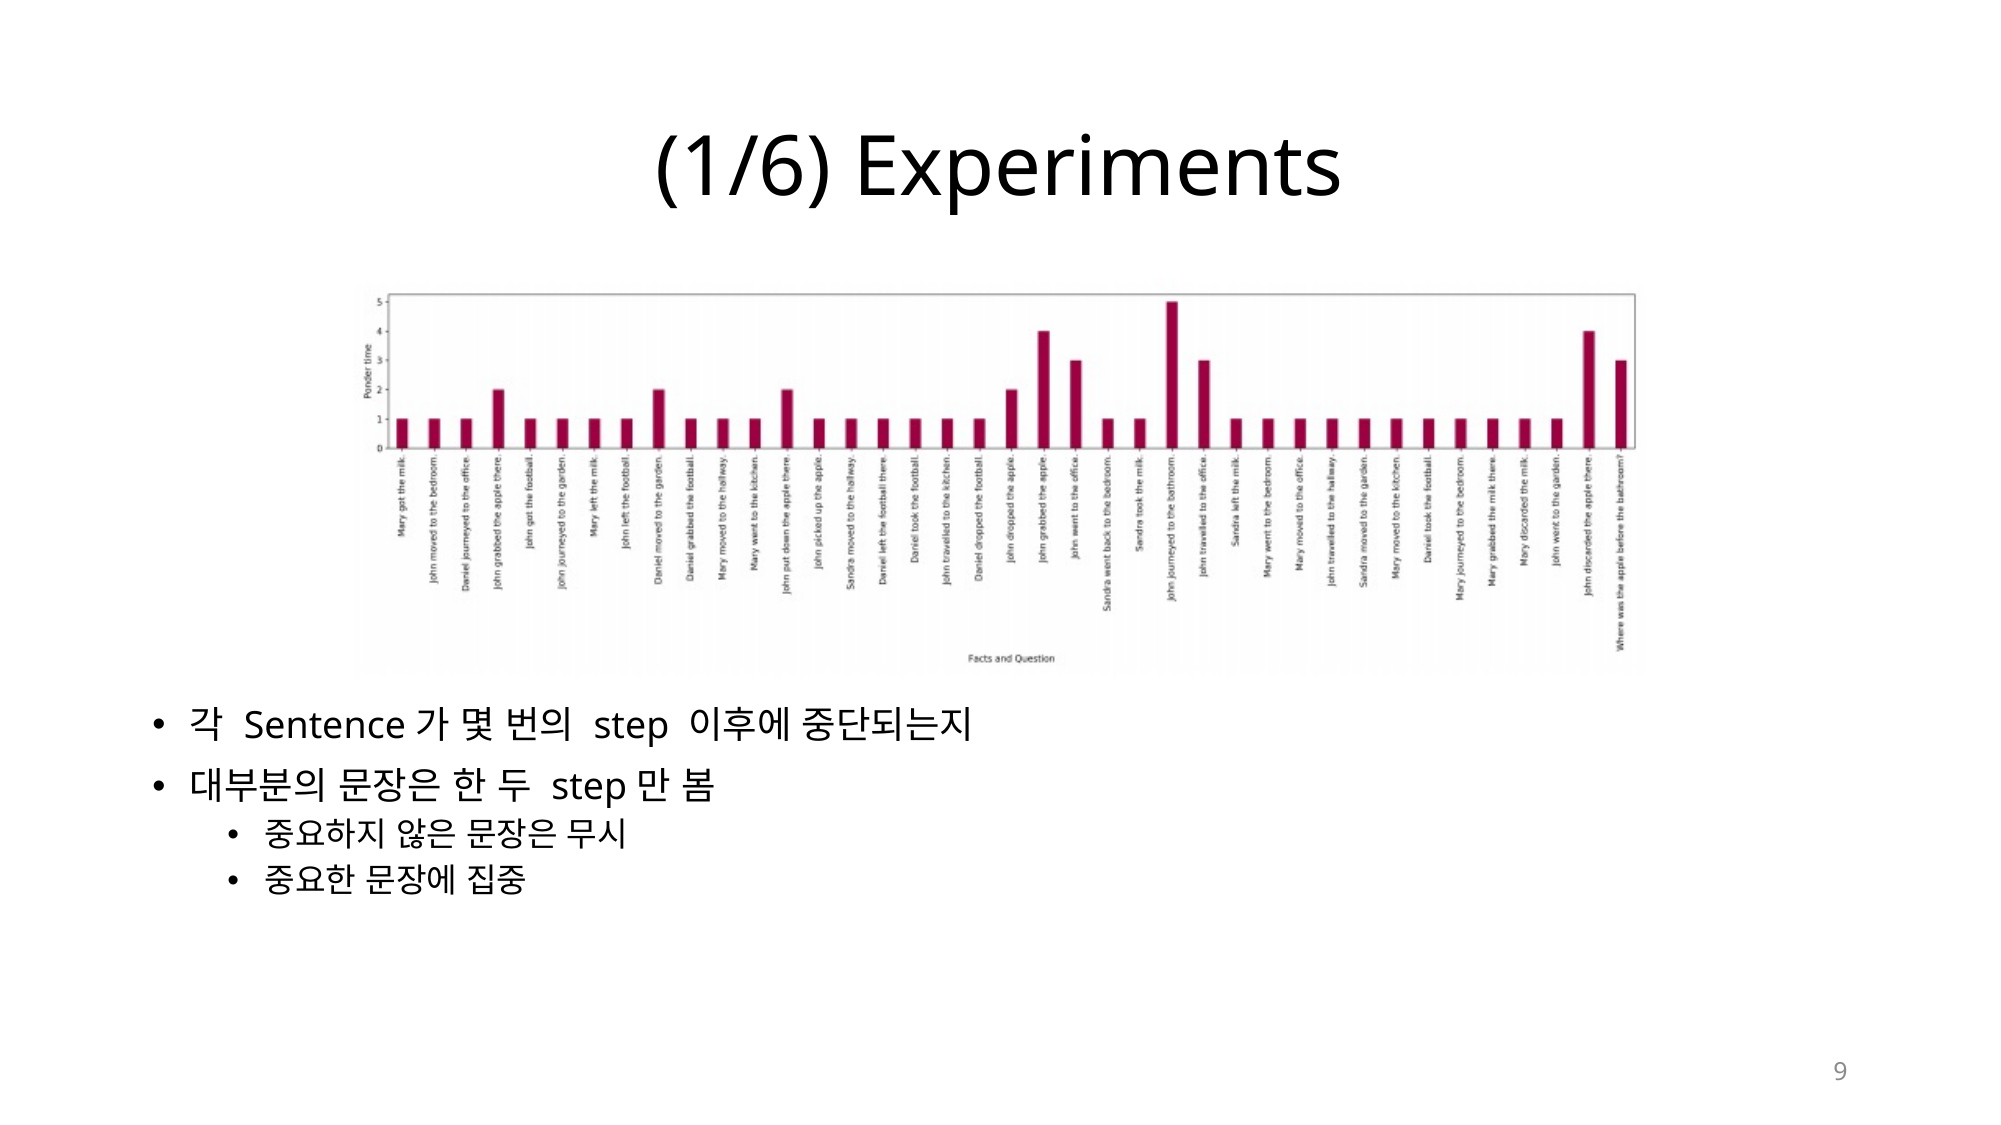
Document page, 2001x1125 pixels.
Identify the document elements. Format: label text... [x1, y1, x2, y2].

slide_number 9 [1412, 1042, 1863, 1103]
list 각 Sentence가 몇 번의 step 이후에 중단되는지 대부분의 문장은 한 두 step만 봄 중요하지 않은 문장은 무시 중요한 문장에 집중 [137, 698, 1863, 1014]
picture [353, 278, 1647, 694]
title (1/6) Experiments [137, 59, 1863, 278]
